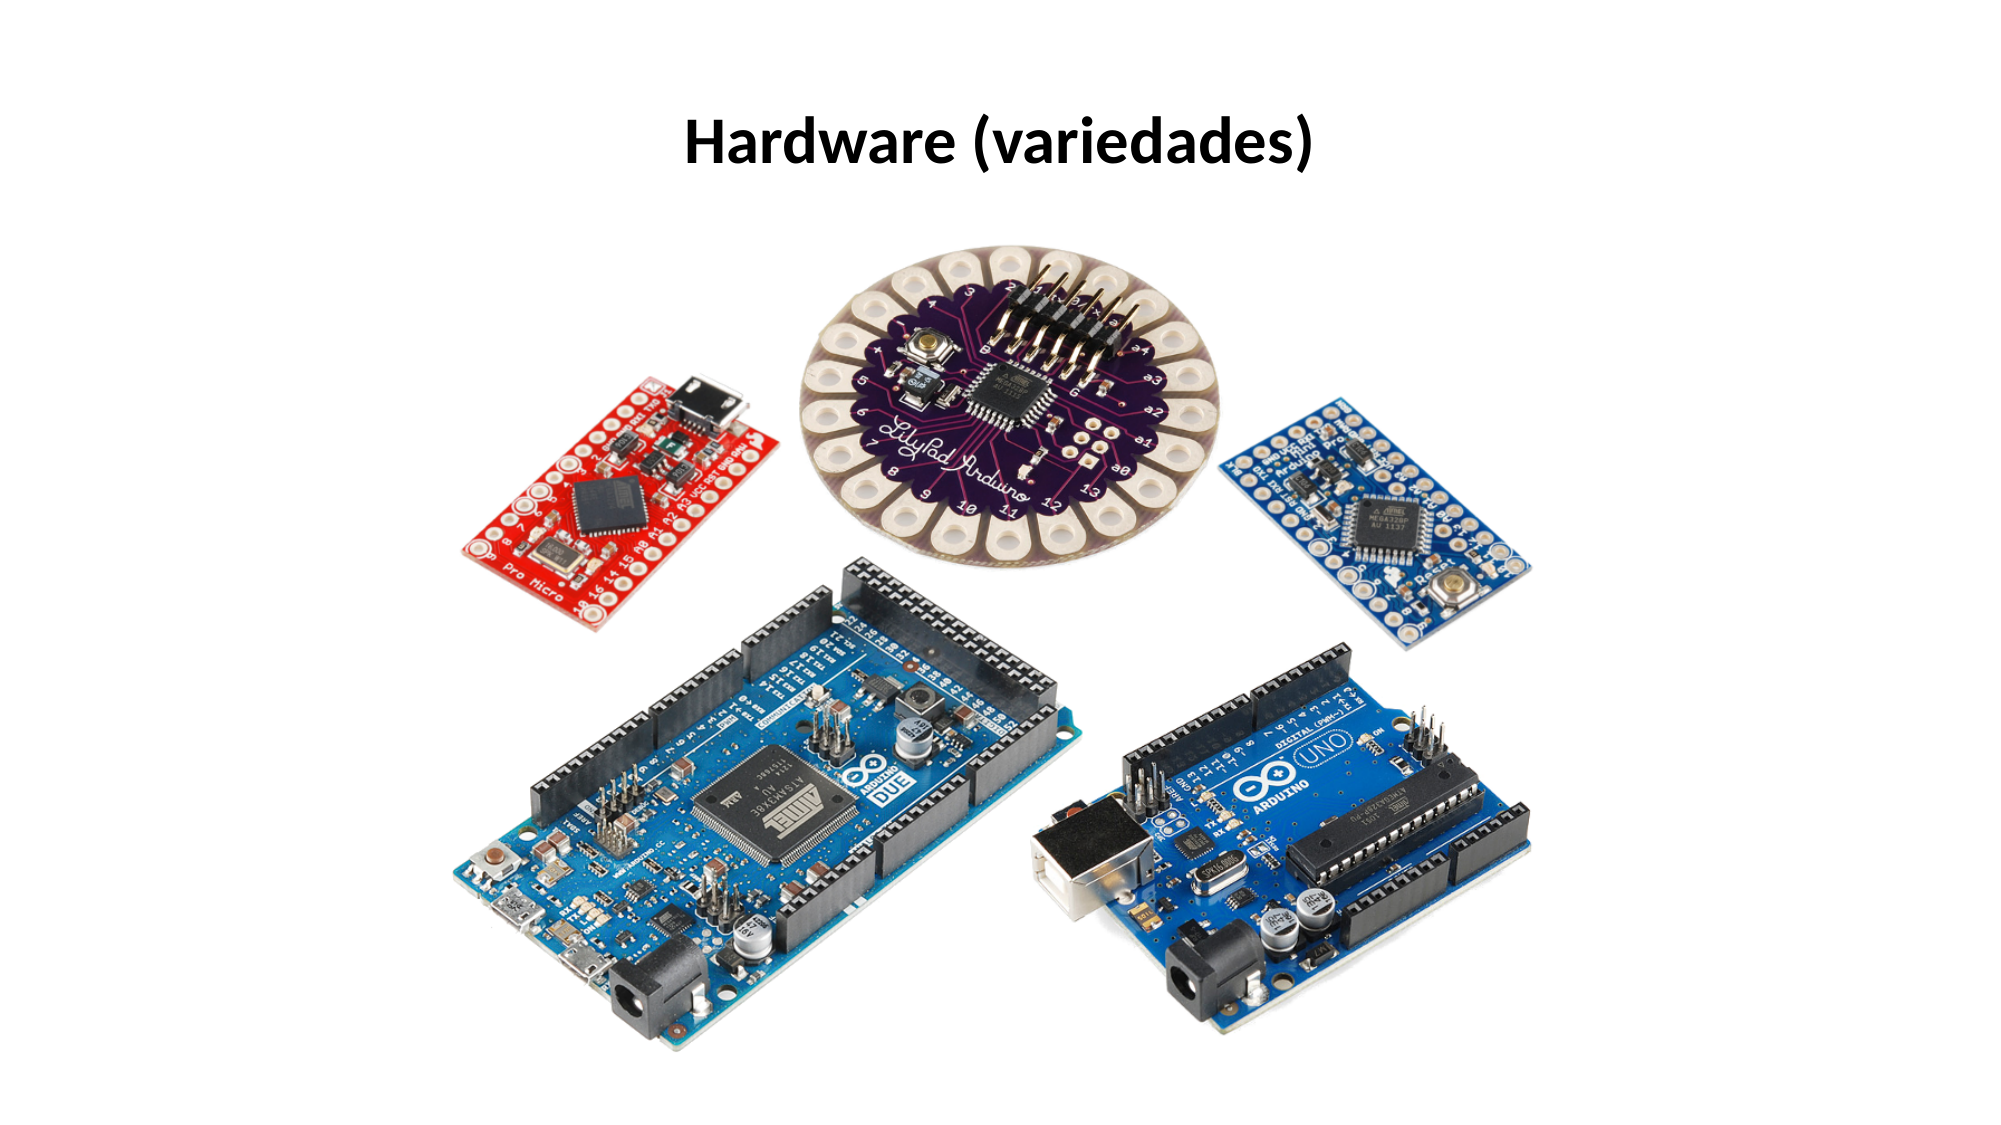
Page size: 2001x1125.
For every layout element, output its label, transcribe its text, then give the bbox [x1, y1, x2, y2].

text_box Hardware (variedades) [416, 89, 1584, 229]
picture [442, 230, 1558, 1061]
